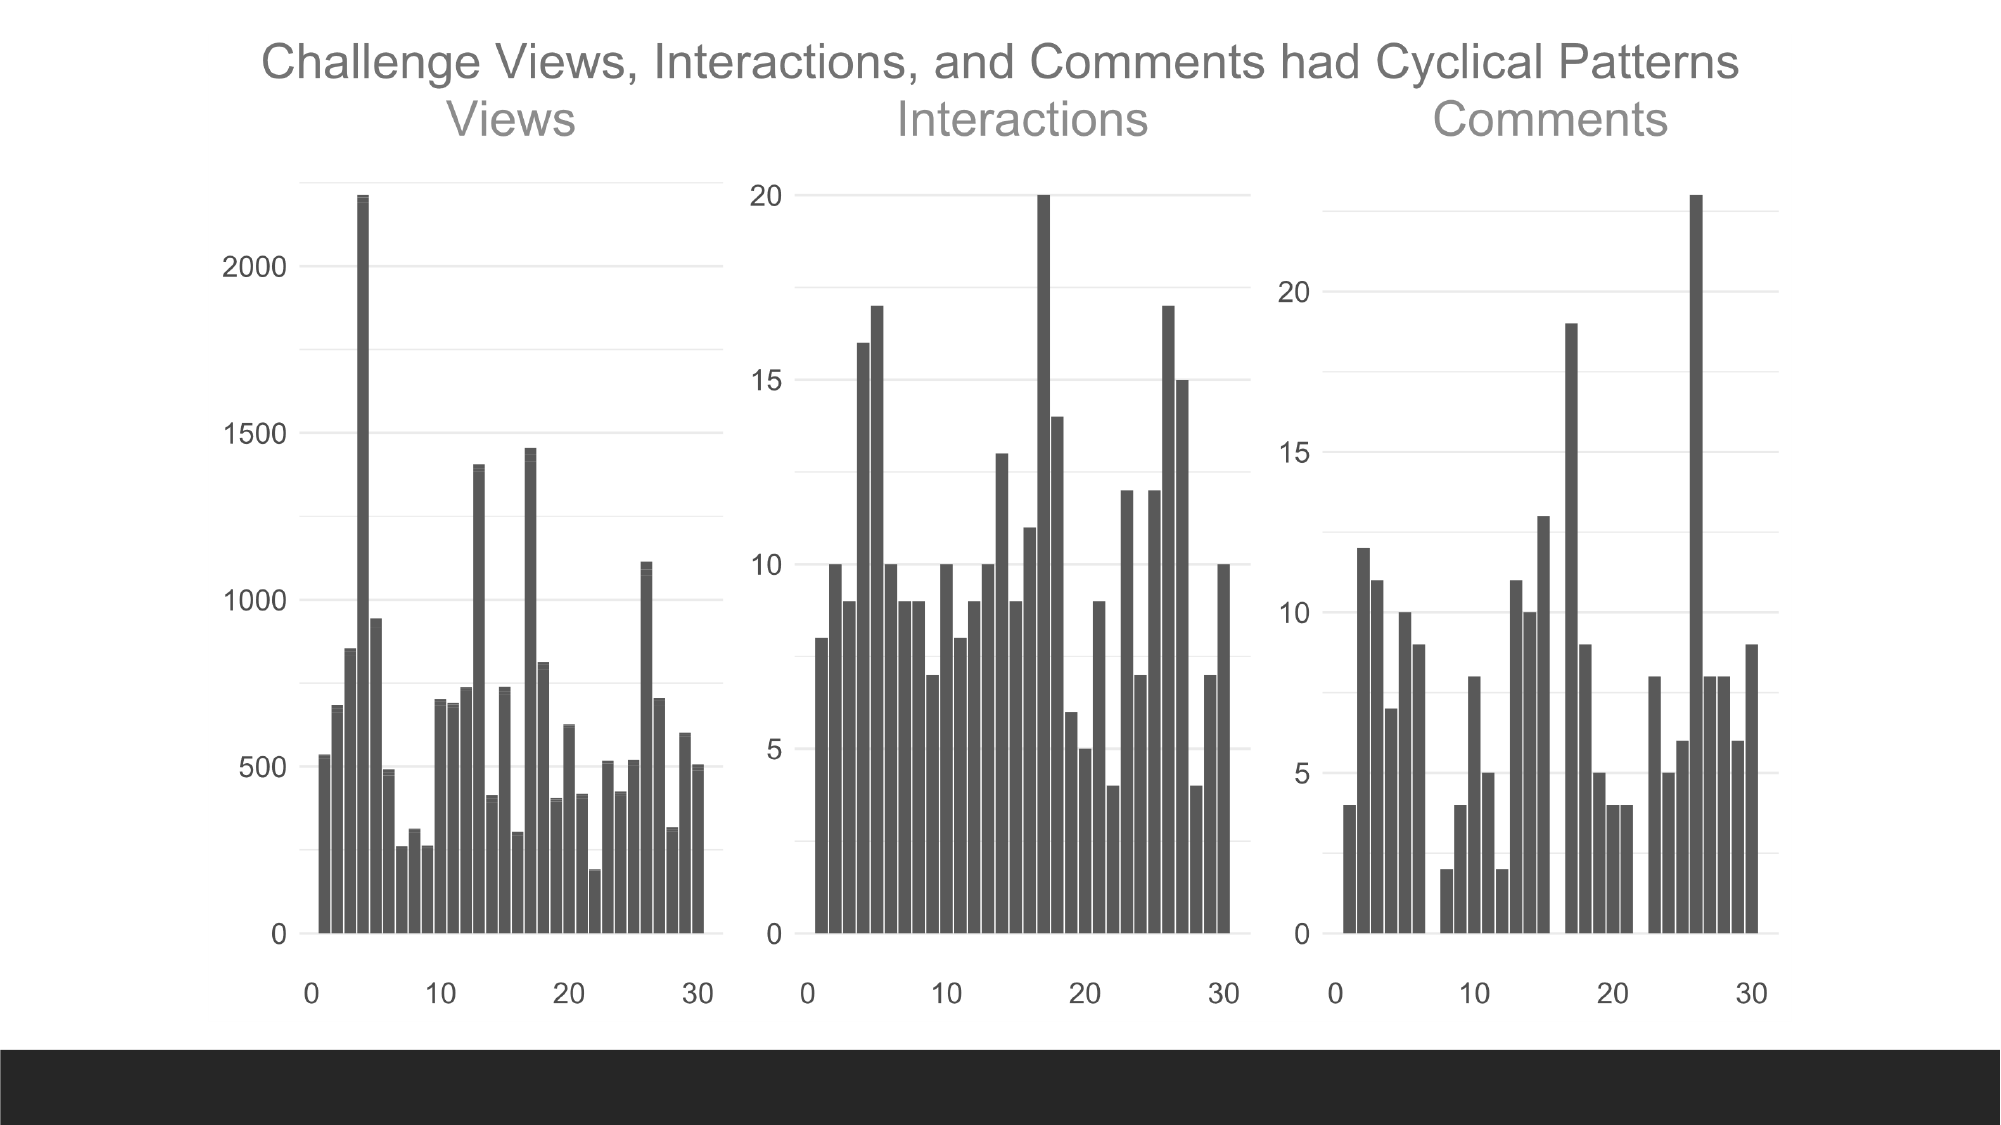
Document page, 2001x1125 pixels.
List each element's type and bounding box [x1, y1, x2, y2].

picture [208, 34, 1792, 1023]
